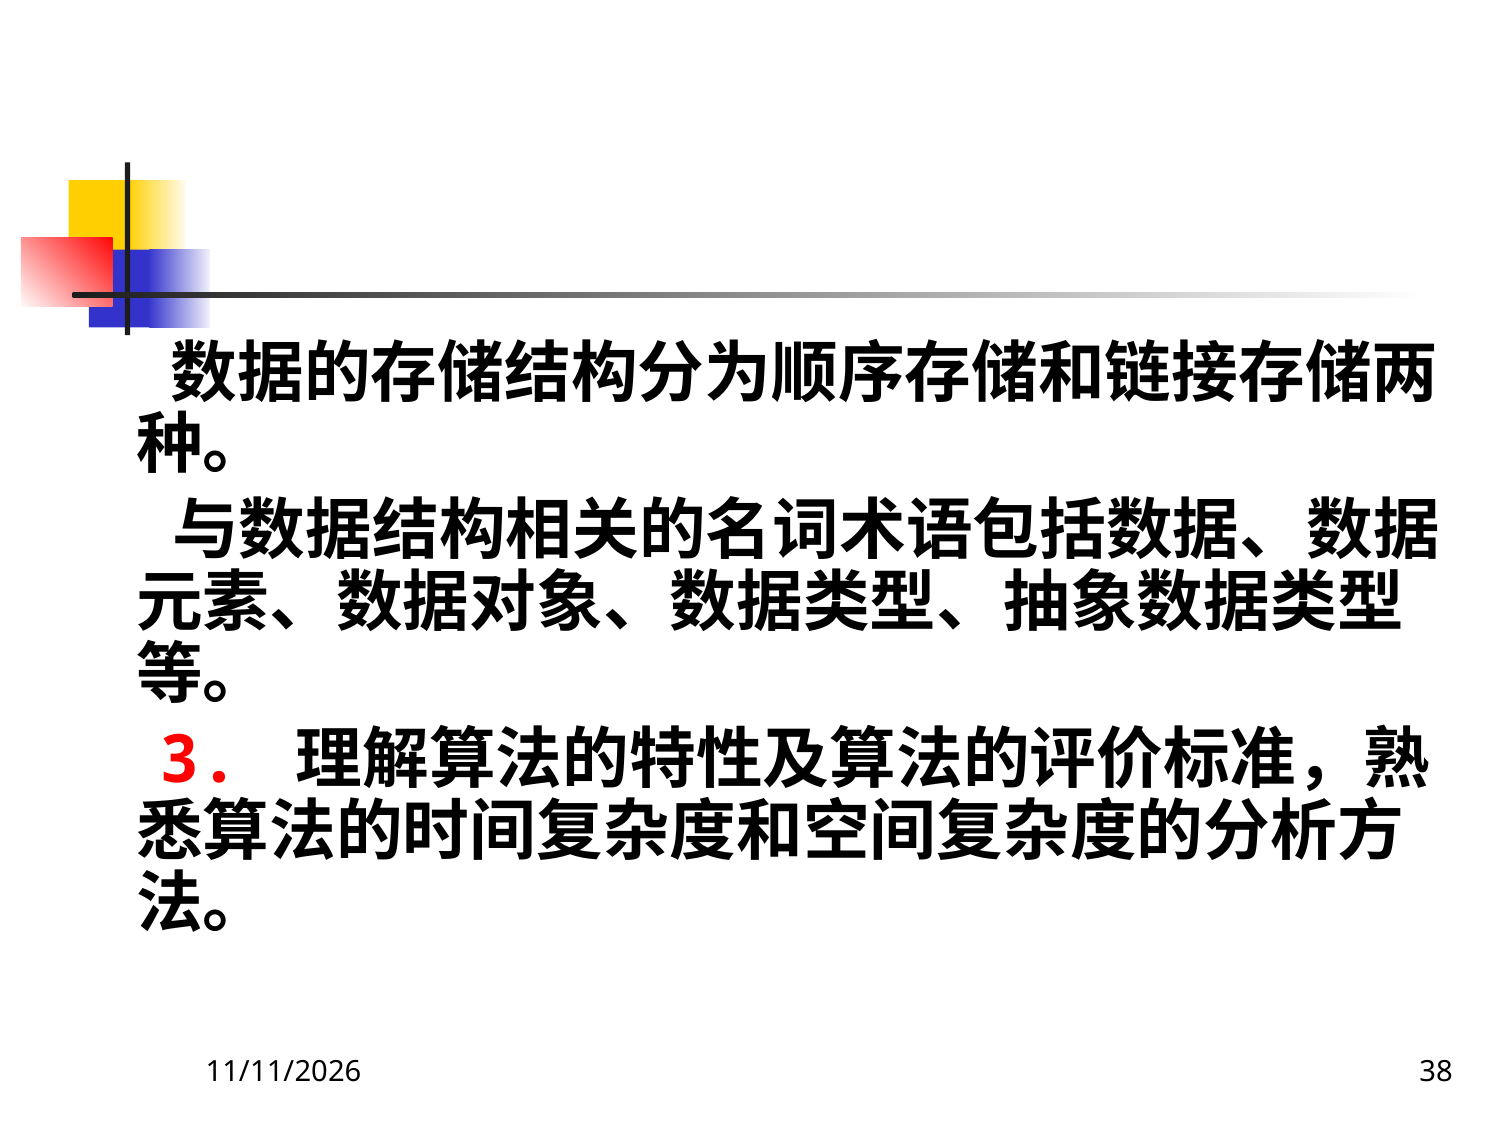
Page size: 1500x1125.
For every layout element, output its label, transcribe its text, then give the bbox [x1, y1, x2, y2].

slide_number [190, 1024, 504, 1100]
slide_number 38 [1155, 1024, 1468, 1100]
list 数据的存储结构分为顺序存储和链接存储两种。 与数据结构相关的名词术语包括数据、数据元素、数据对象、数据类型、抽象数据类型等。 3. 理解算法的特性及算法的评价标准，熟悉算法的时间复杂度和空间复杂度的分析方法。 [64, 331, 1469, 1006]
